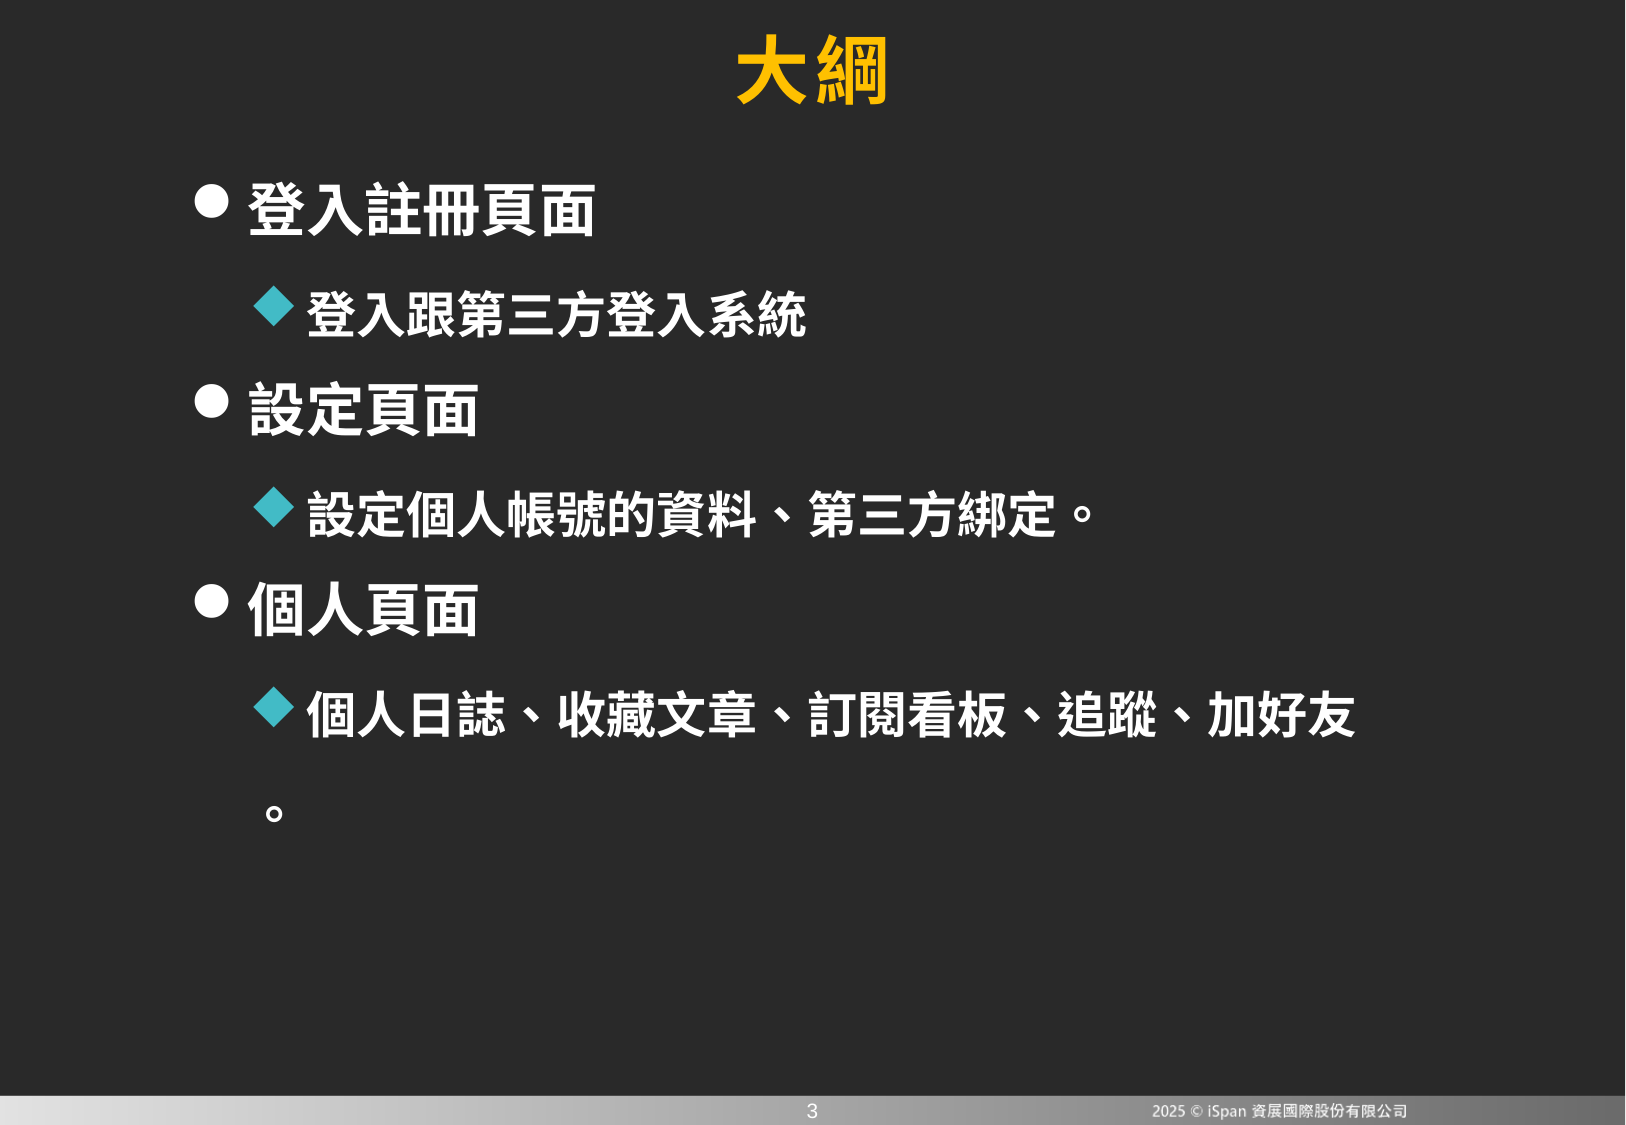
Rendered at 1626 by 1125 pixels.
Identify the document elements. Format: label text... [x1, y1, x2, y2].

picture [0, 0, 1626, 1125]
title 大綱 [103, 11, 1522, 126]
text_box 登入註冊頁面 登入跟第三方登入系統 設定頁面 設定個人帳號的資料、第三方綁定。 個人頁面 個人日誌、收藏文章、訂閱看板、追蹤、加好友 。 [174, 160, 1474, 952]
